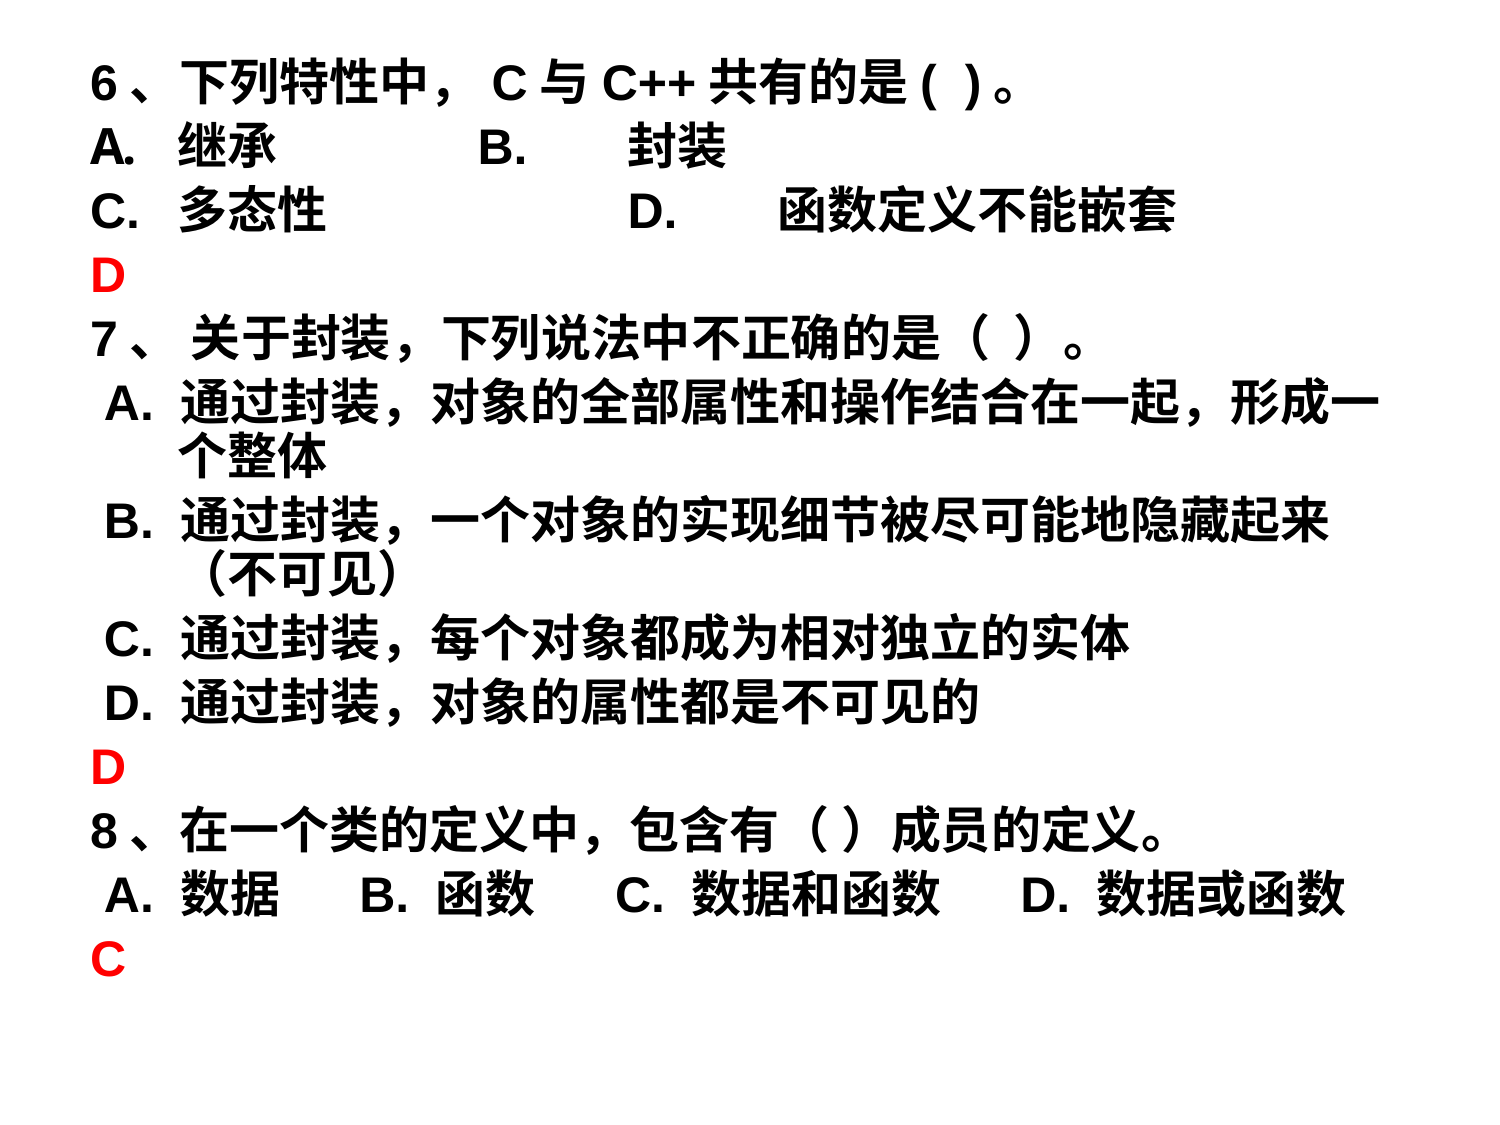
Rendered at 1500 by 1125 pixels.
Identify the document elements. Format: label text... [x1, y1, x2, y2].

list 6、下列特性中，C与C++共有的是( )。 继承 B. 封装 C. 多态性 D. 函数定义不能嵌套 D 7、 关于封装，下列说法中不正确的是（ ）。 A. 通过封装，对象的全部属性和操作结合在一起，形成一个整体 B. 通过封装，一个对象的实现细节被尽可能地隐藏起来（不可见） C. 通过封装，每个对象都成为相对独立的实体 D. 通过封装，对象的属性都是不可见的 D 8、在一个类的定义中，包含有（ ）成员的定义。 A. 数据 B. 函数 C. 数据和函数 D. 数据或函数 C [75, 50, 1425, 1088]
